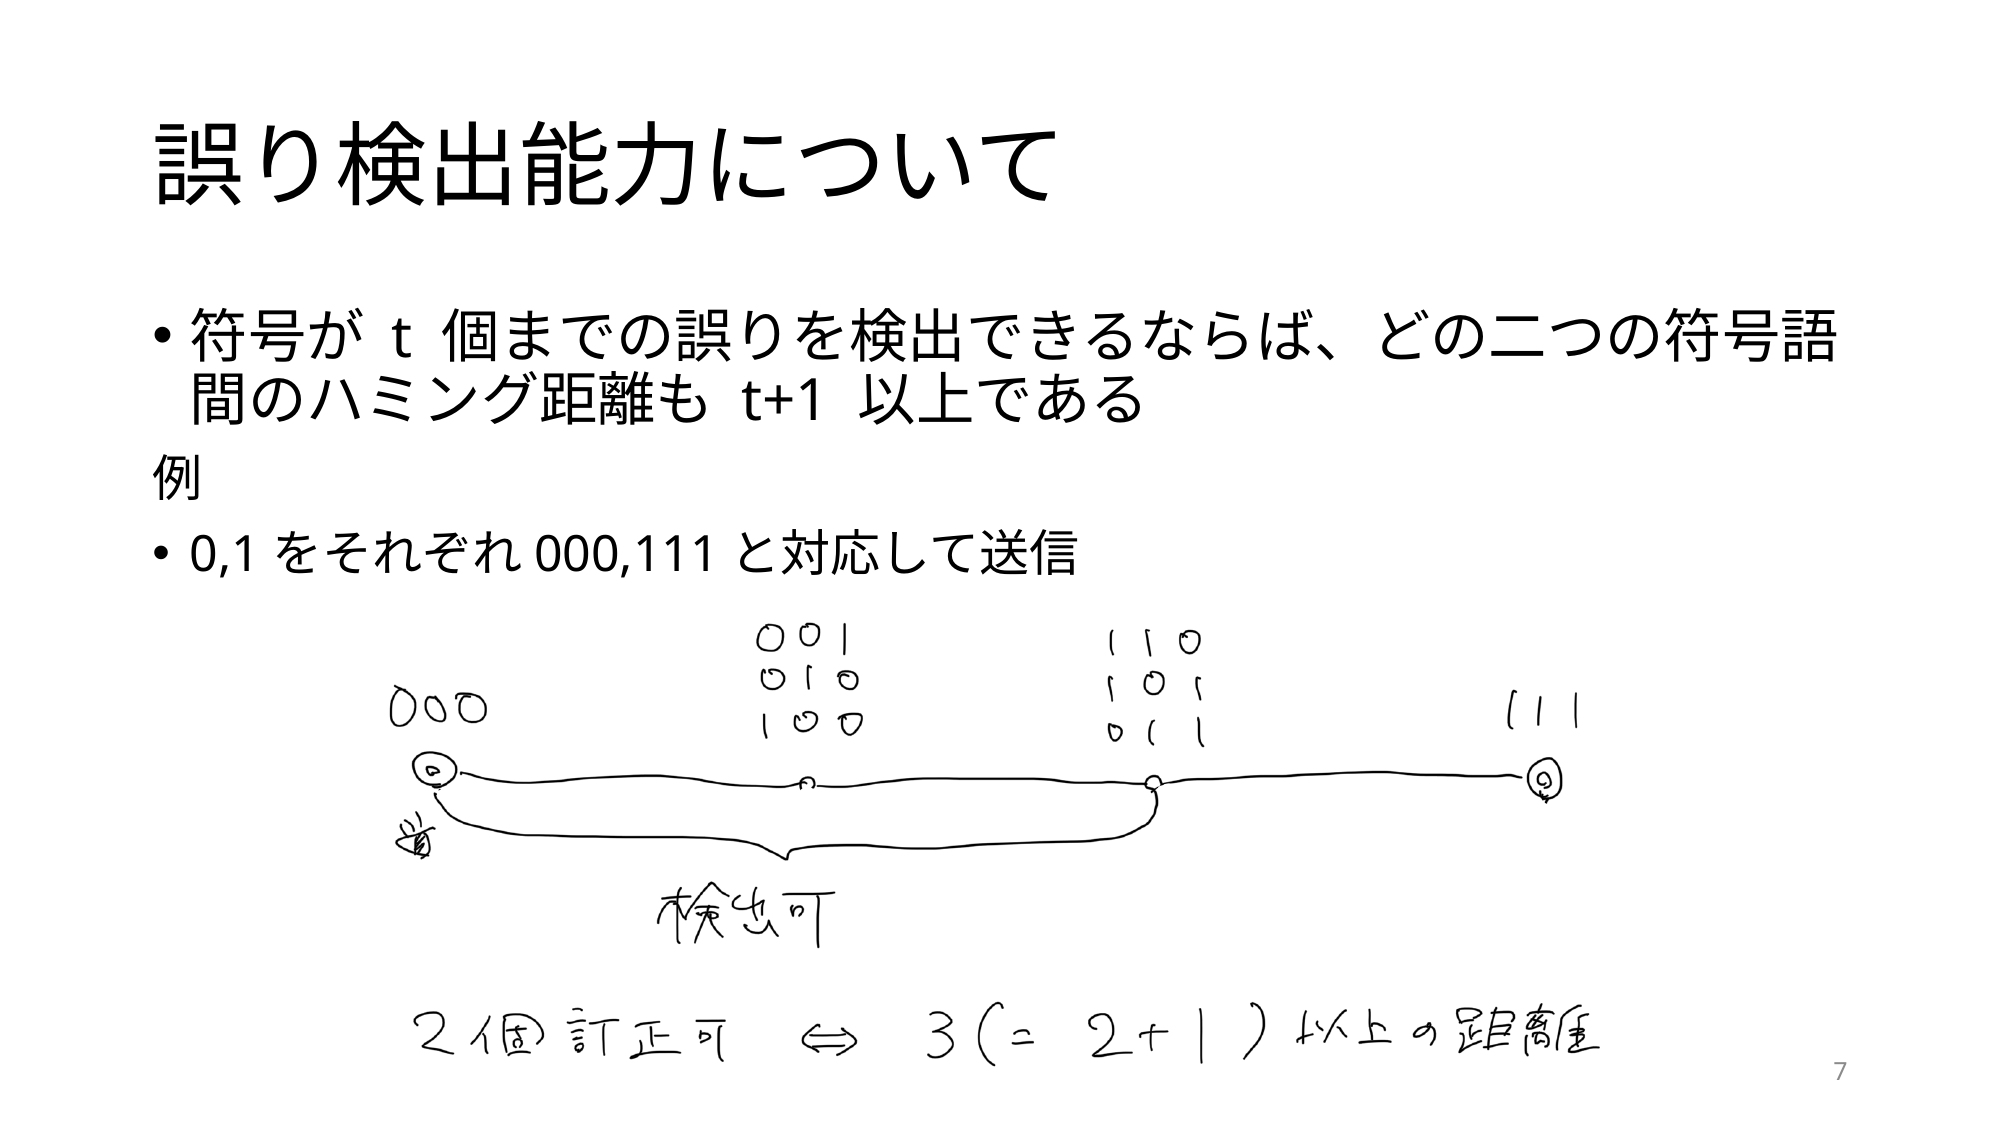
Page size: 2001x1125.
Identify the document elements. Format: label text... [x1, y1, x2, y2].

picture [373, 590, 1627, 1101]
list 符号が t 個までの誤りを検出できるならば、どの二つの符号語間のハミング距離も t+1 以上である 例 0,1をそれぞれ000,111と対応して送信 [137, 299, 1863, 1014]
title 誤り検出能力について [137, 59, 1863, 278]
slide_number 7 [1412, 1042, 1863, 1103]
